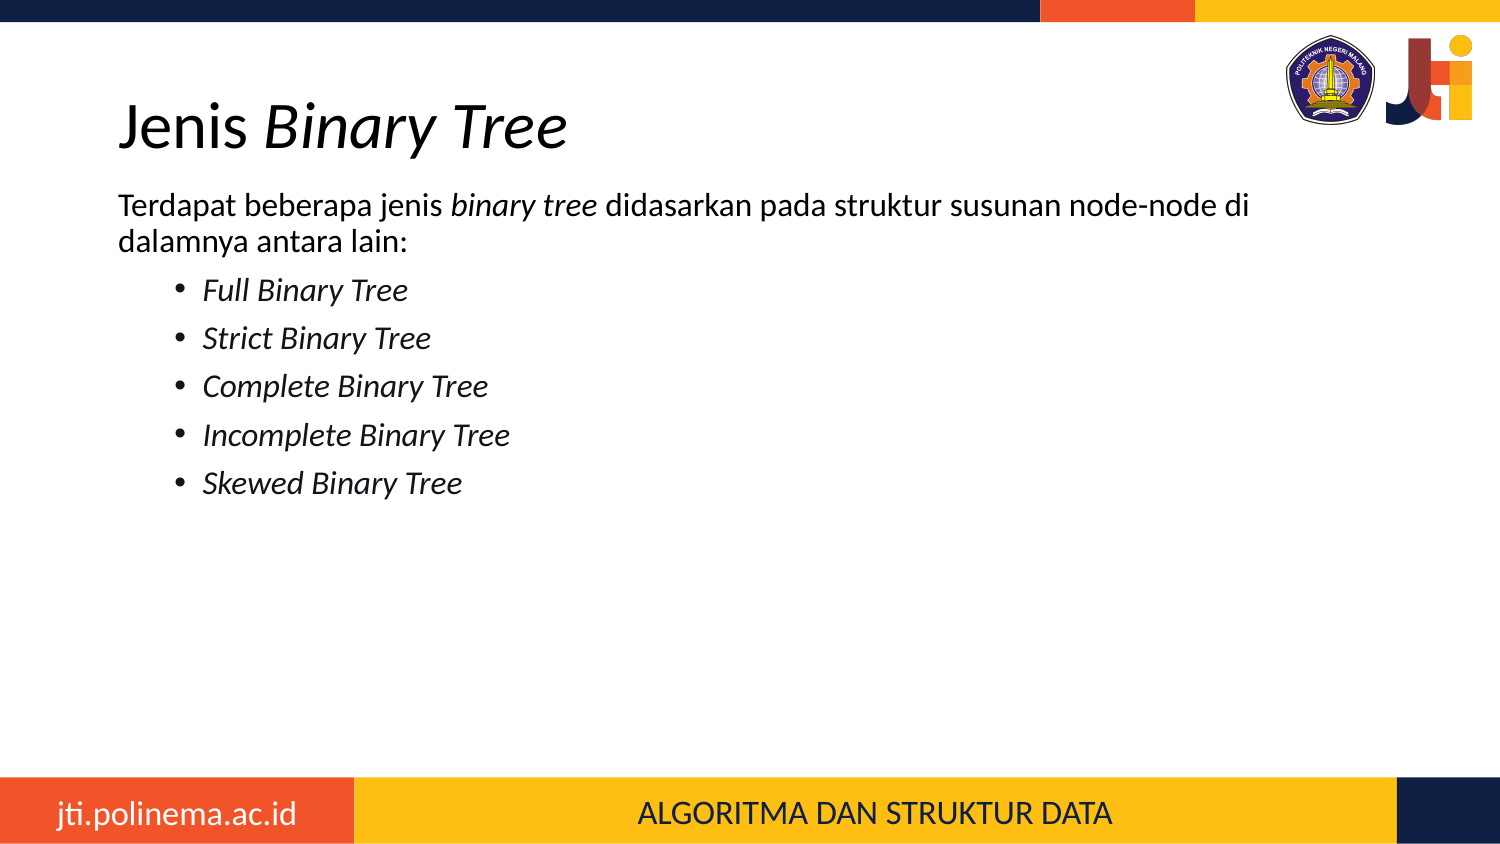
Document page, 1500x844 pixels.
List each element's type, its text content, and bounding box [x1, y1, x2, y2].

title Jenis Binary Tree [103, 44, 1397, 180]
picture [1386, 35, 1472, 125]
picture [1286, 35, 1375, 44]
list Terdapat beberapa jenis binary tree didasarkan pada struktur susunan node-node di dalamnya antara lain: Full Binary Tree Strict Binary Tree Complete Binary Tree Incomplete Binary Tree Skewed Binary Tree [103, 180, 1397, 717]
